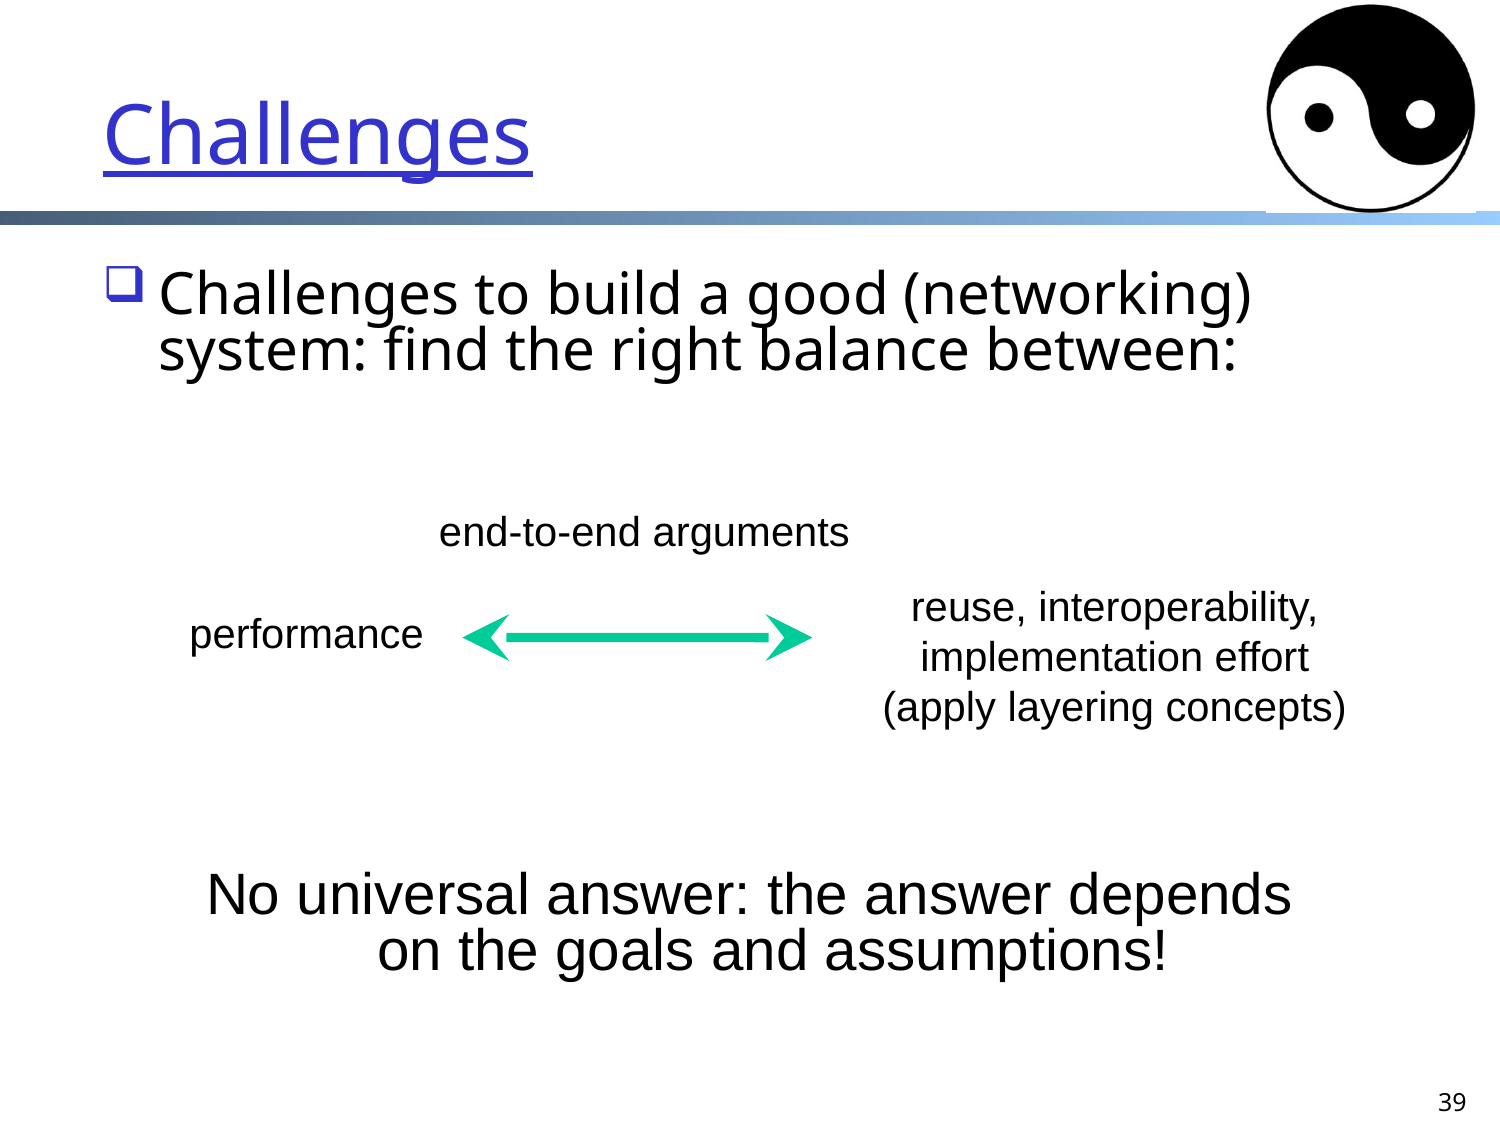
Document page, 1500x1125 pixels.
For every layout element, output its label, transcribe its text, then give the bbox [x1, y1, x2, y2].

list Challenges to build a good (networking) system: find the right balance between: [87, 262, 1363, 1025]
slide_number 39 [1406, 1078, 1482, 1125]
picture [1266, 0, 1476, 213]
text_box [462, 627, 484, 648]
text_box end-to-end arguments [424, 497, 865, 563]
text_box No universal answer: the answer depends on the goals and assumptions! [162, 862, 1338, 975]
text_box reuse, interoperability, implementation effort (apply layering concepts) [867, 572, 1363, 738]
title Challenges [87, 37, 1363, 225]
text_box [791, 627, 813, 648]
text_box performance [174, 600, 439, 665]
